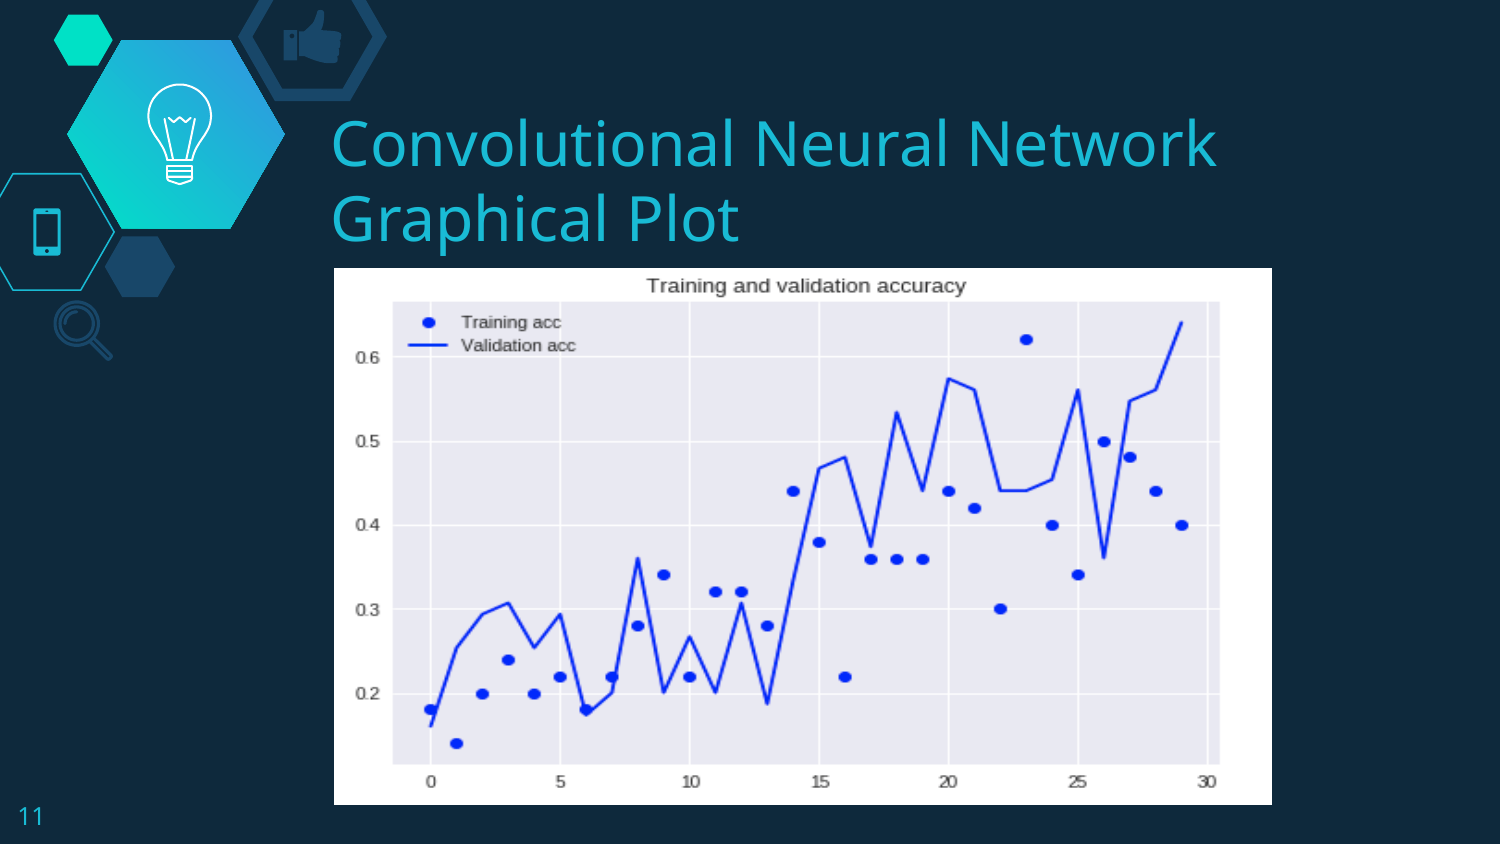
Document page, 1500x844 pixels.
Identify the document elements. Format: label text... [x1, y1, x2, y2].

title Convolutional Neural Network Graphical Plot [315, 103, 1414, 269]
picture [334, 268, 1272, 806]
slide_number ‹#› [2, 785, 93, 844]
